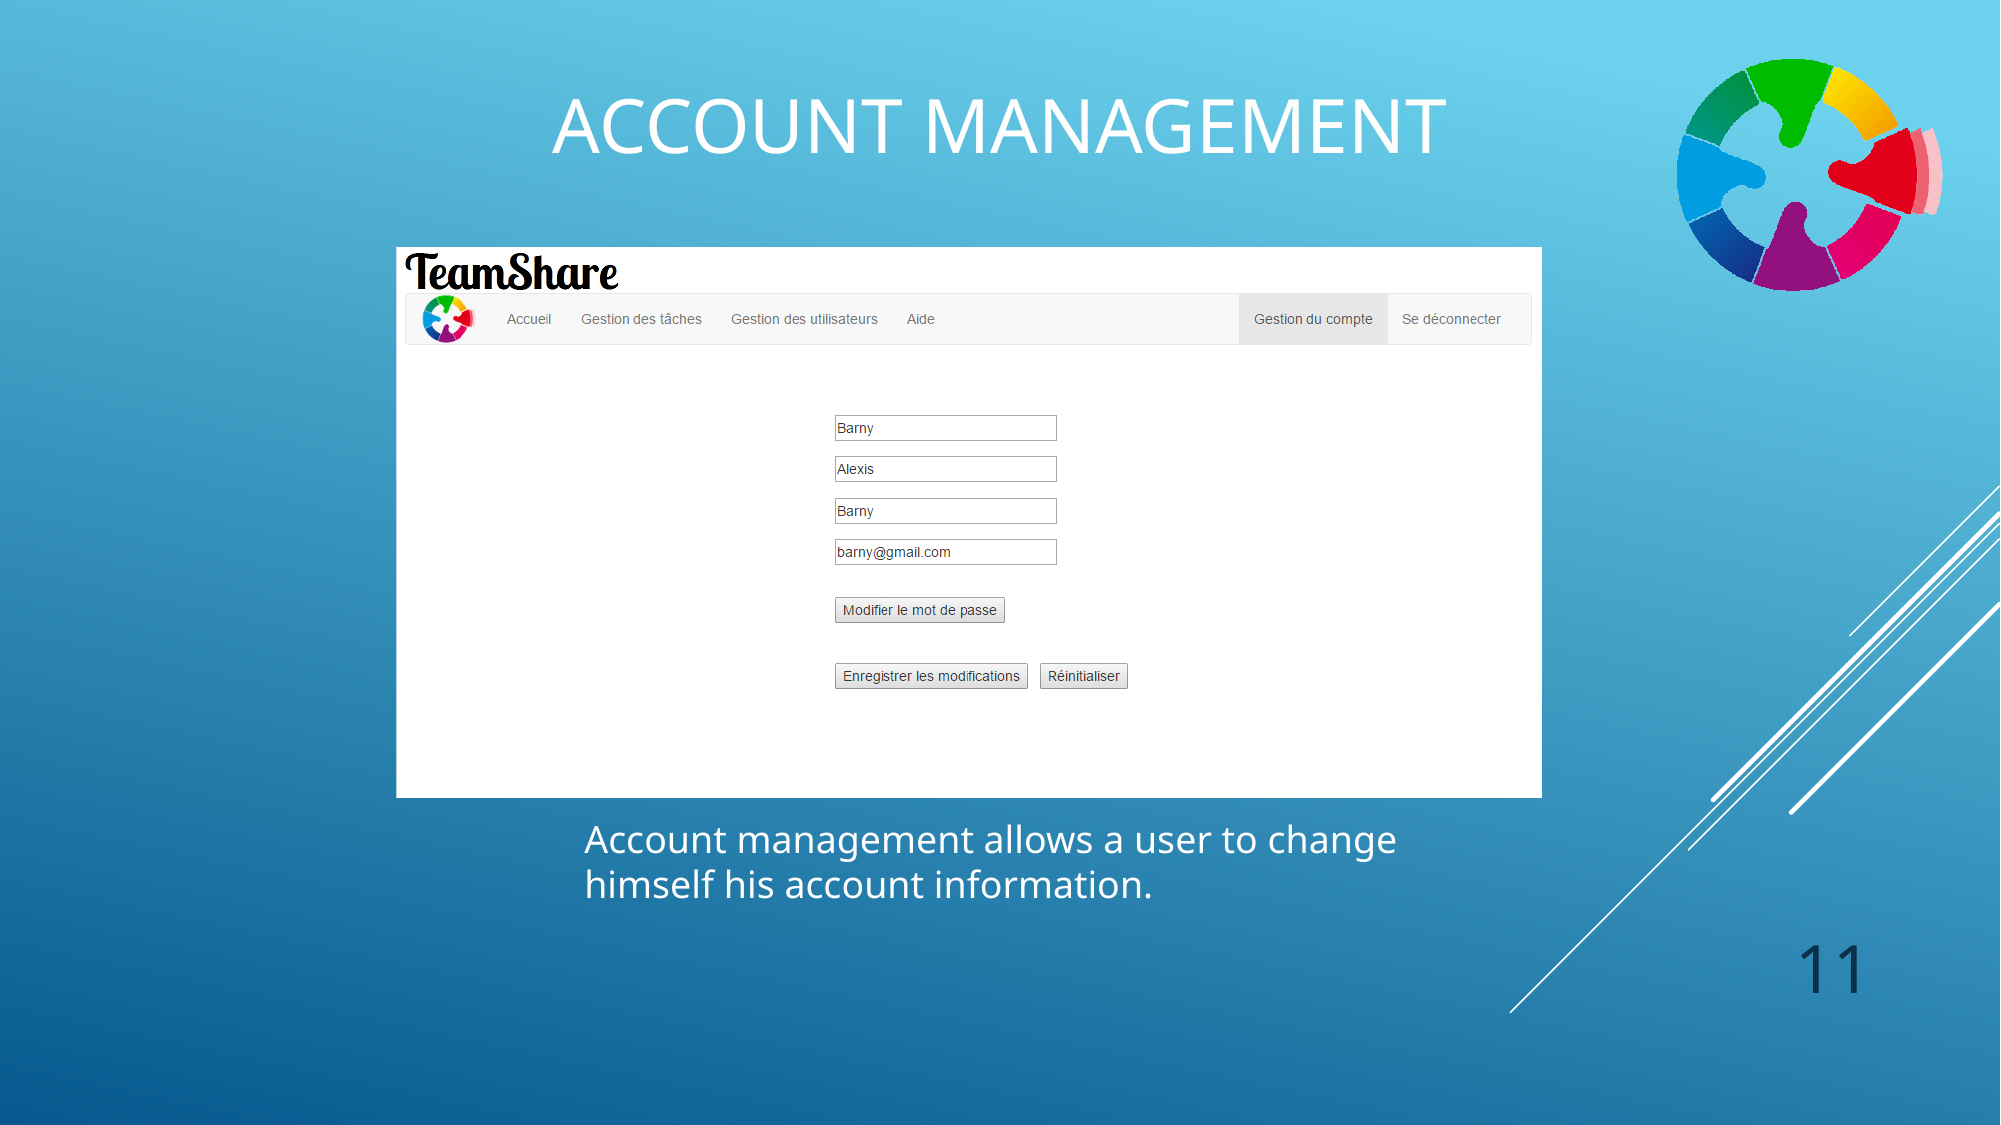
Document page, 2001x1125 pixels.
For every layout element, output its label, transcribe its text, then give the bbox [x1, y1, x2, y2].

picture [396, 246, 1543, 798]
slide_number 11 [1700, 915, 1888, 1025]
picture [1668, 51, 1951, 299]
title Account management [0, 0, 2000, 248]
text_box Account management allows a user to change himself his account information. [569, 808, 1431, 914]
